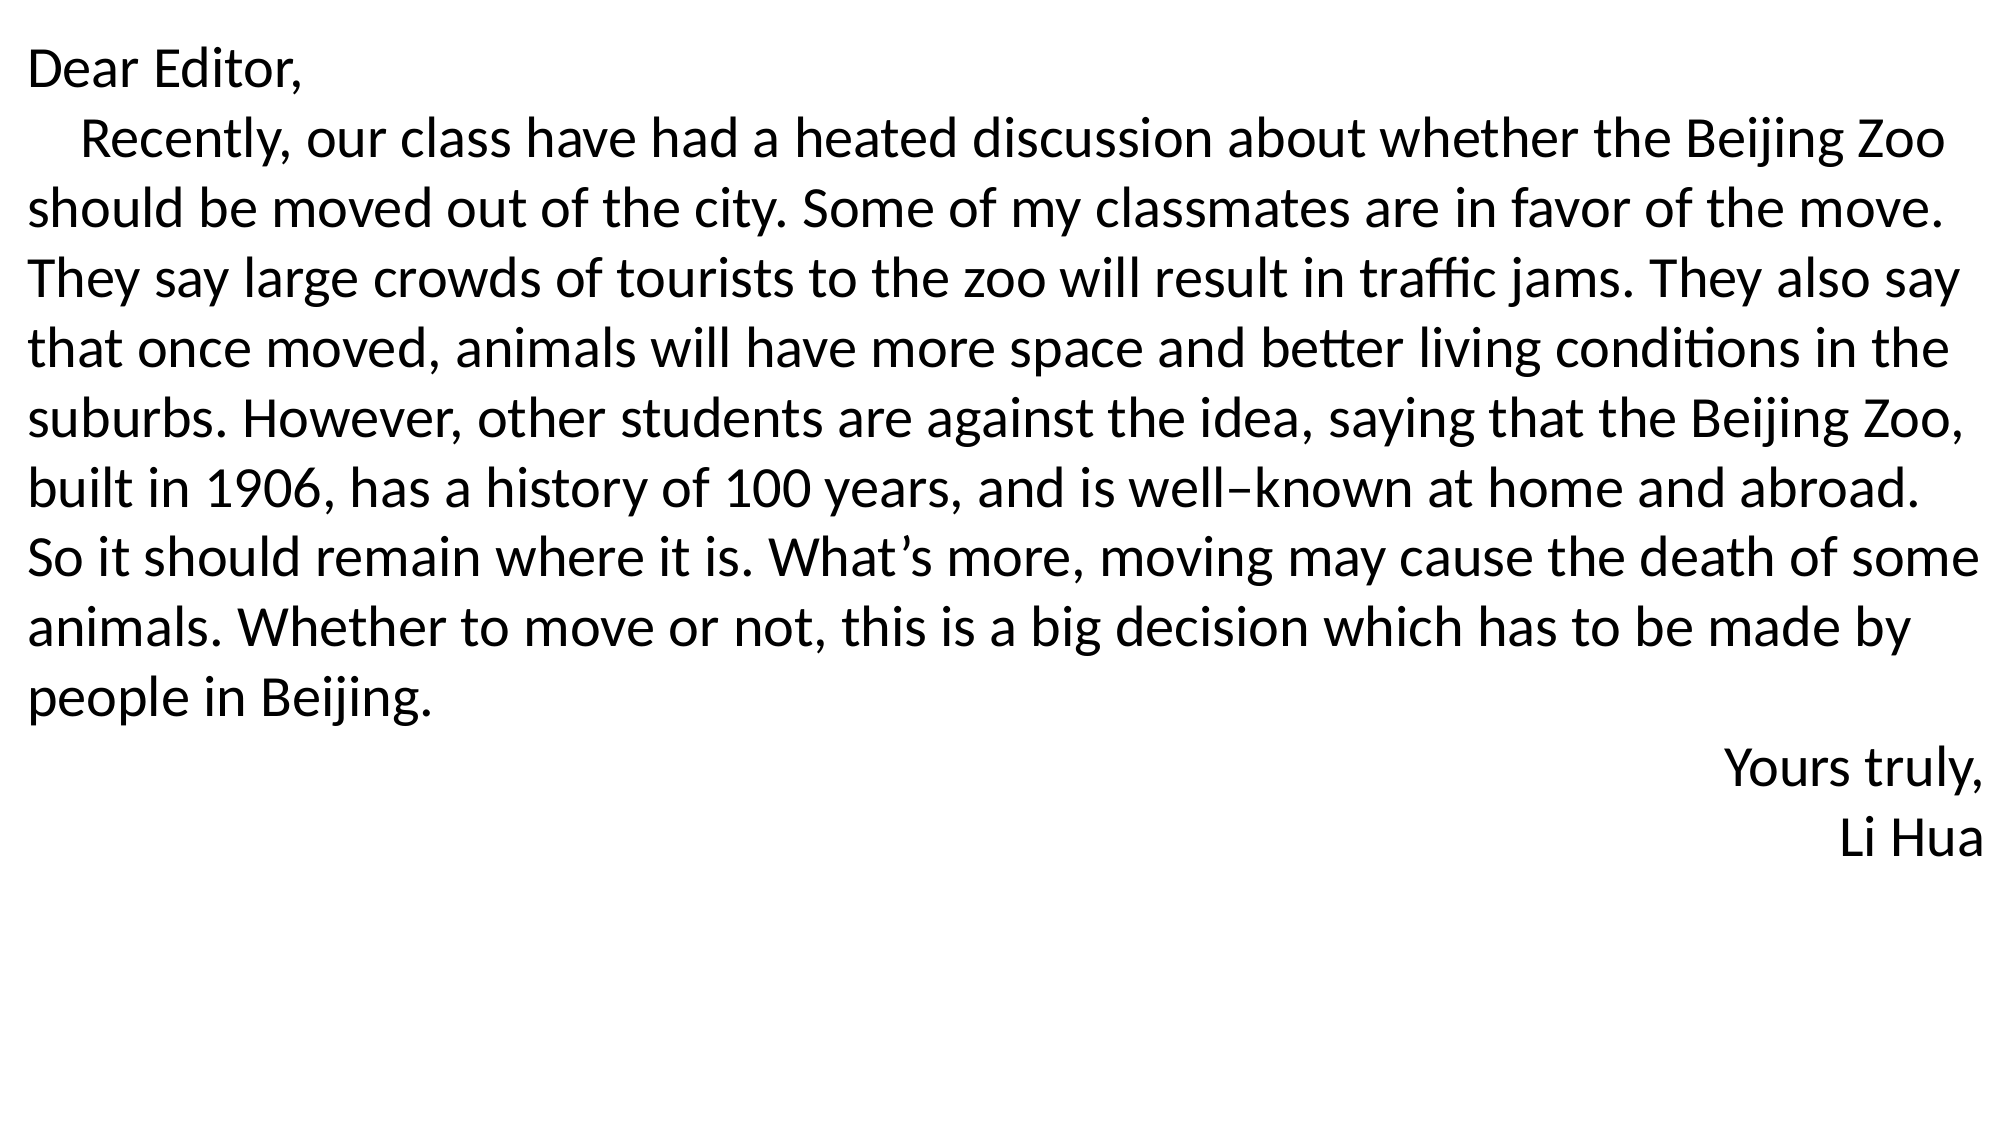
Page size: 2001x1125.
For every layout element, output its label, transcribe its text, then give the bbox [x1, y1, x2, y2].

text_box Dear Editor, Recently, our class have had a heated discussion about whether the Beijing Zoo should be moved out of the city. Some of my classmates are in favor of the move. They say large crowds of tourists to the zoo will result in traffic jams. They also say that once moved, animals will have more space and better living conditions in the suburbs. However, other students are against the idea, saying that the Beijing Zoo, built in 1906, has a history of 100 years, and is well–known at home and abroad. So it should remain where it is. What’s more, moving may cause the death of some animals. Whether to move or not, this is a big decision which has to be made by people in Beijing. Yours truly, Li Hua [12, 21, 2000, 876]
